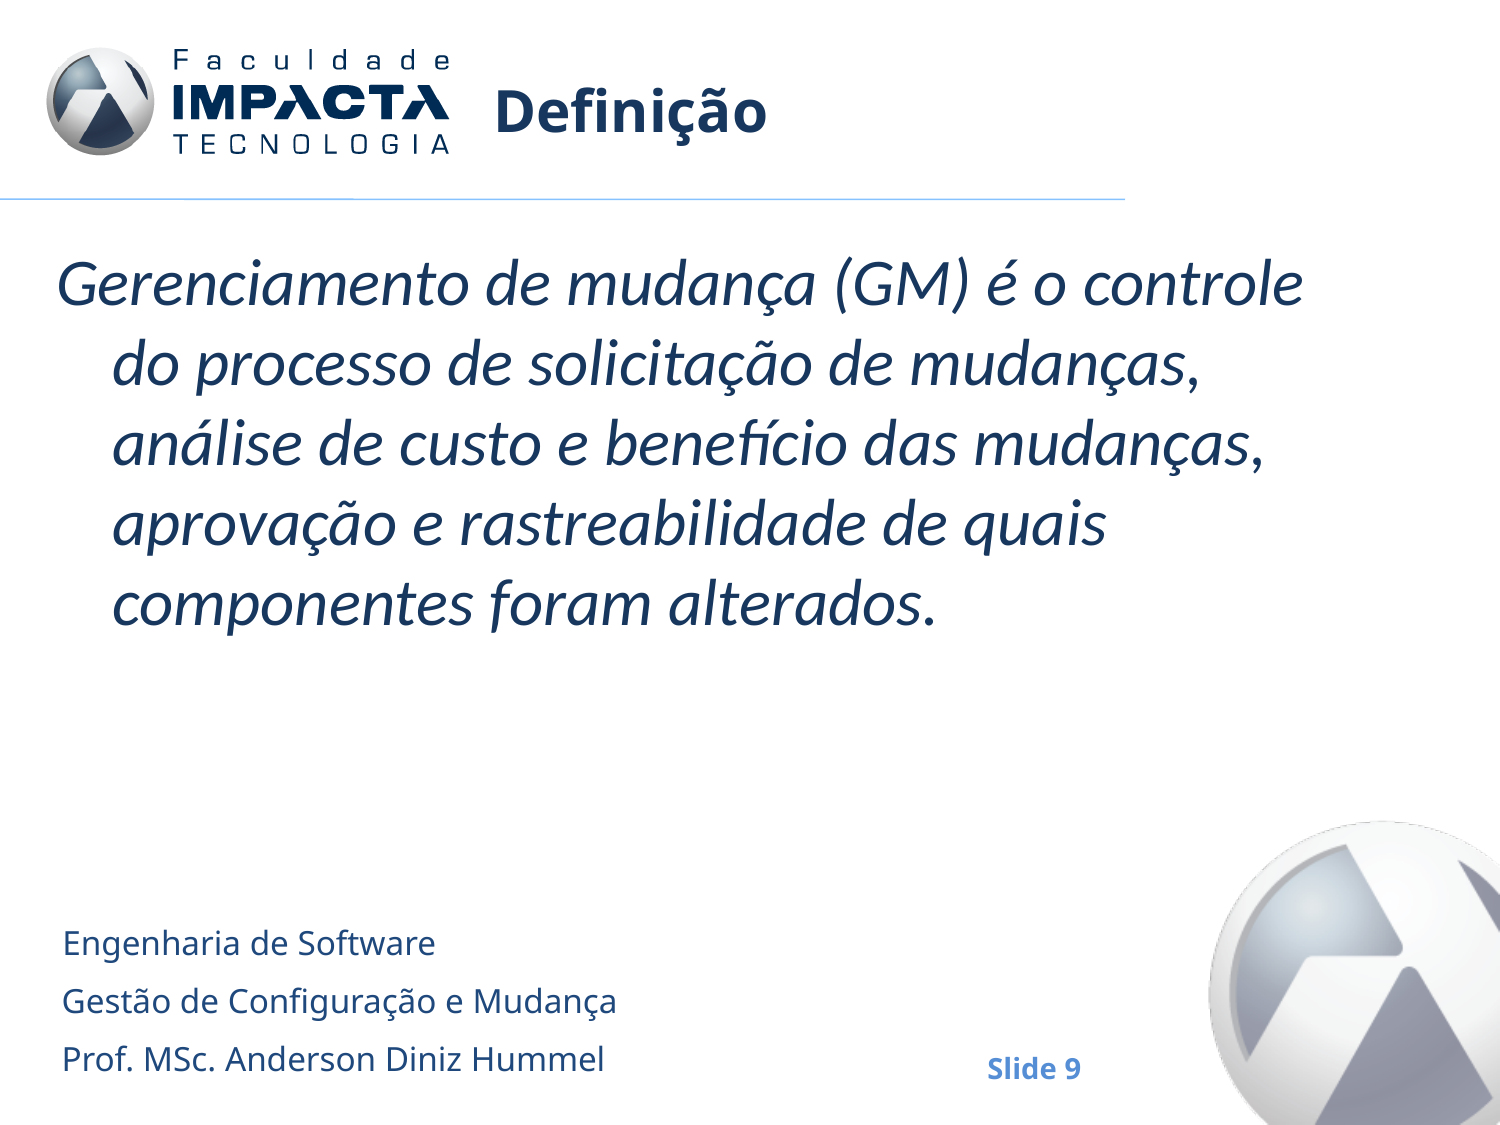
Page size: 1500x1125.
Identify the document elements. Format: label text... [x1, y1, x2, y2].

list Gerenciamento de mudança (GM) é o controle do processo de solicitação de mudanças, análise de custo e benefício das mudanças, aprovação e rastreabilidade de quais componentes foram alterados. [41, 231, 1400, 894]
list Prof. MSc. Anderson Diniz Hummel [46, 1031, 868, 1102]
picture [1206, 787, 1500, 1125]
title Definição [478, 66, 1483, 149]
picture [35, 35, 458, 164]
list Gestão de Configuração e Mudança [46, 972, 868, 1031]
text_box Engenharia de Software [47, 915, 869, 974]
